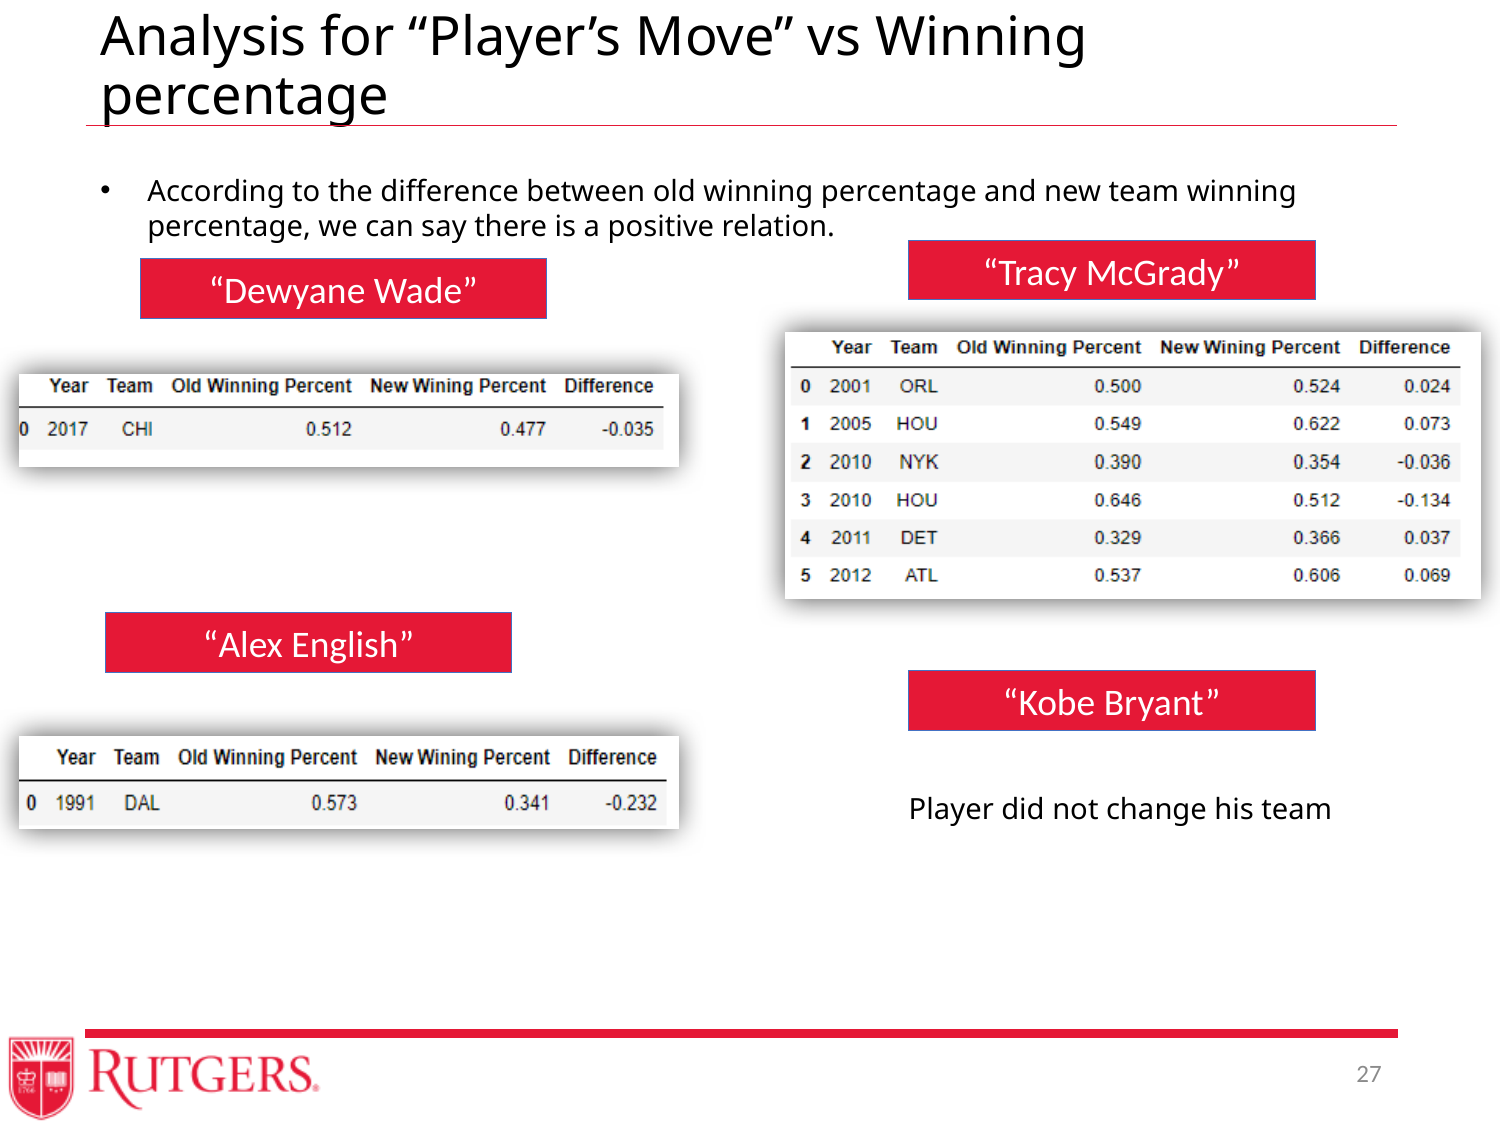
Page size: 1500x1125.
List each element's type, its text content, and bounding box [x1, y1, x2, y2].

title Analysis for “Player’s Move” vs Winning percentage [85, 9, 1380, 125]
picture [19, 736, 679, 829]
text_box “Dewyane Wade” [140, 258, 547, 319]
text_box According to the difference between old winning percentage and new team winning percentage, we can say there is a positive relation. [85, 164, 1425, 340]
slide_number 27 [1059, 1042, 1397, 1103]
picture [19, 374, 679, 467]
text_box “Tracy McGrady” [908, 240, 1316, 300]
text_box “Alex English” [105, 612, 512, 673]
picture [785, 332, 1481, 599]
text_box Player did not change his team [908, 790, 1481, 826]
picture [0, 1029, 327, 1125]
text_box “Kobe Bryant” [908, 670, 1316, 731]
text_box [327, 1029, 1398, 1038]
